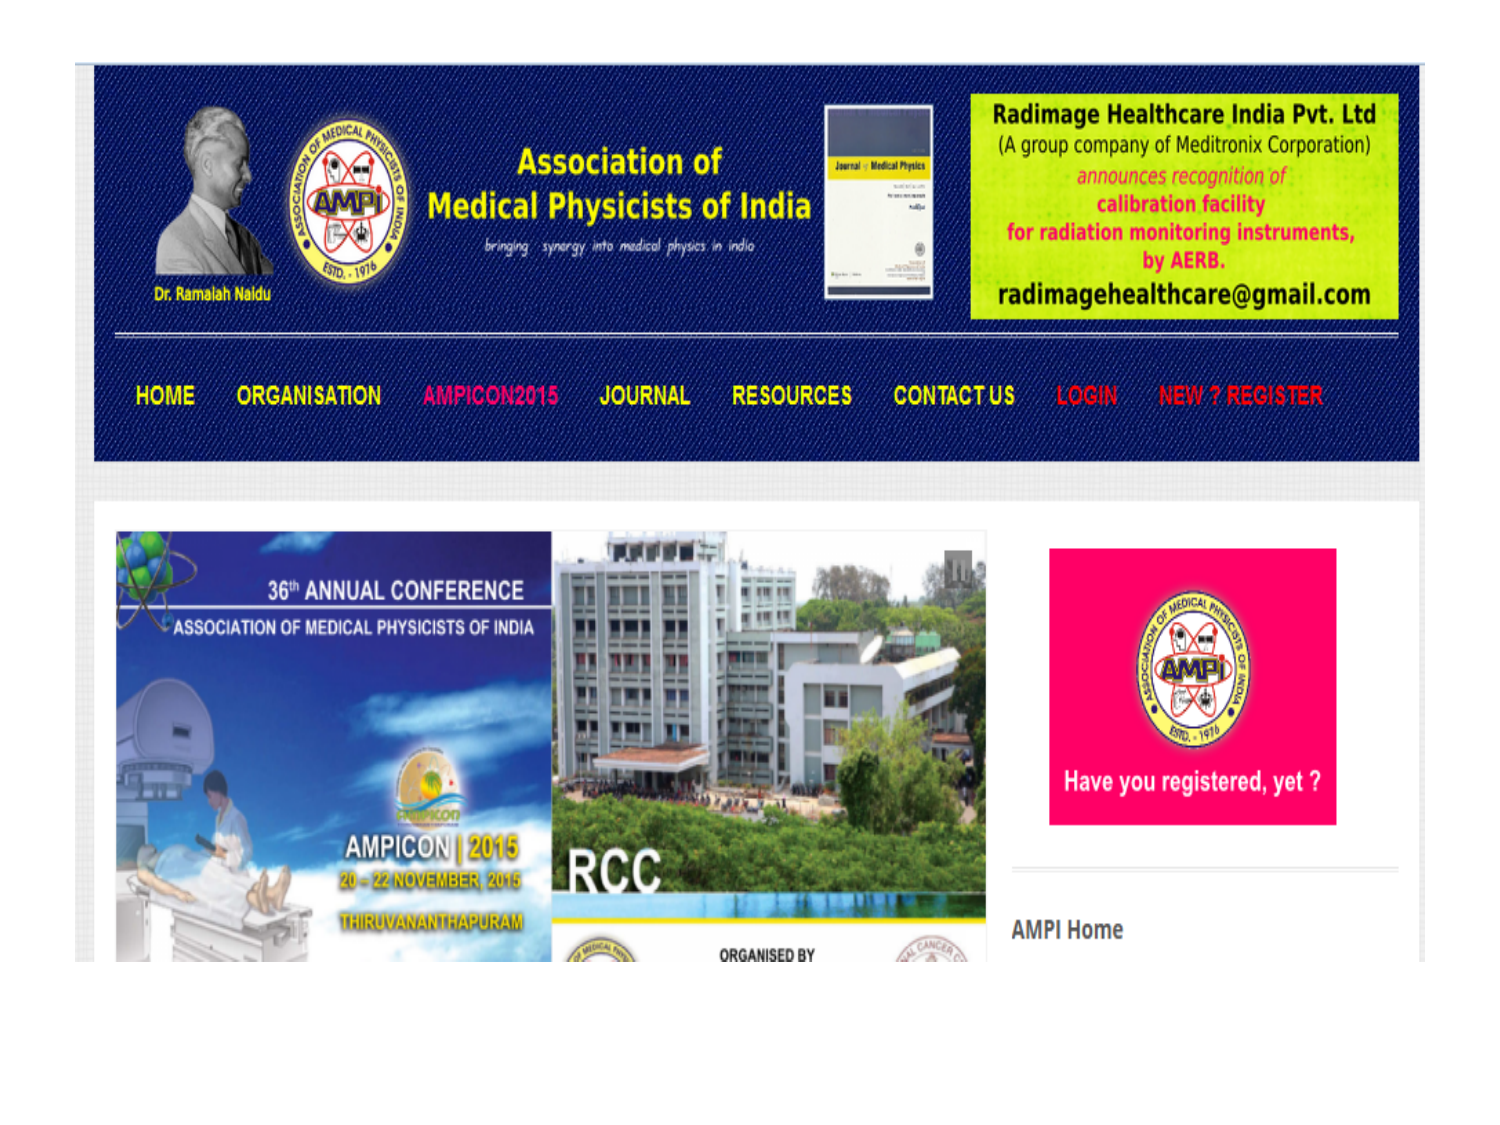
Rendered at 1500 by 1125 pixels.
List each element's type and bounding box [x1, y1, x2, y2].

list [74, 62, 1426, 962]
